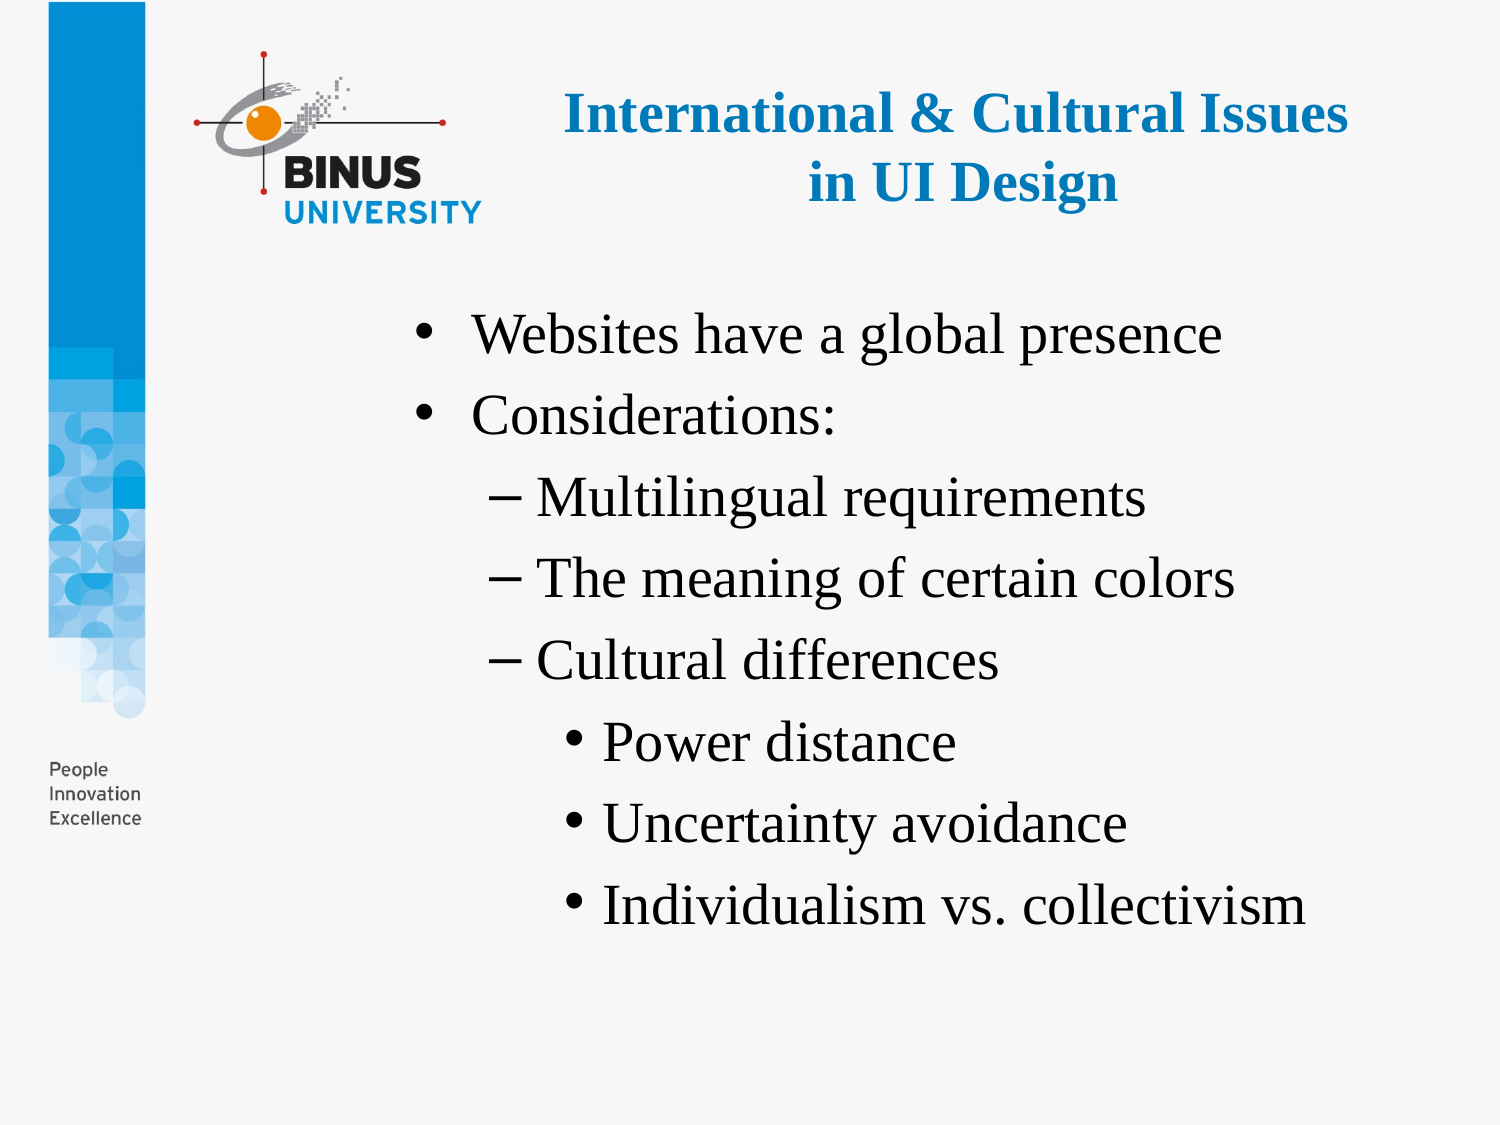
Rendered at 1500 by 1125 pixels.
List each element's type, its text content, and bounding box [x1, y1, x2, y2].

title International & Cultural Issues in UI Design [503, 50, 1425, 238]
list Websites have a global presence Considerations: Multilingual requirements The meaning of certain colors Cultural differences Power distance Uncertainty avoidance Individualism vs. collectivism [399, 287, 1425, 1063]
picture [0, 0, 1500, 845]
